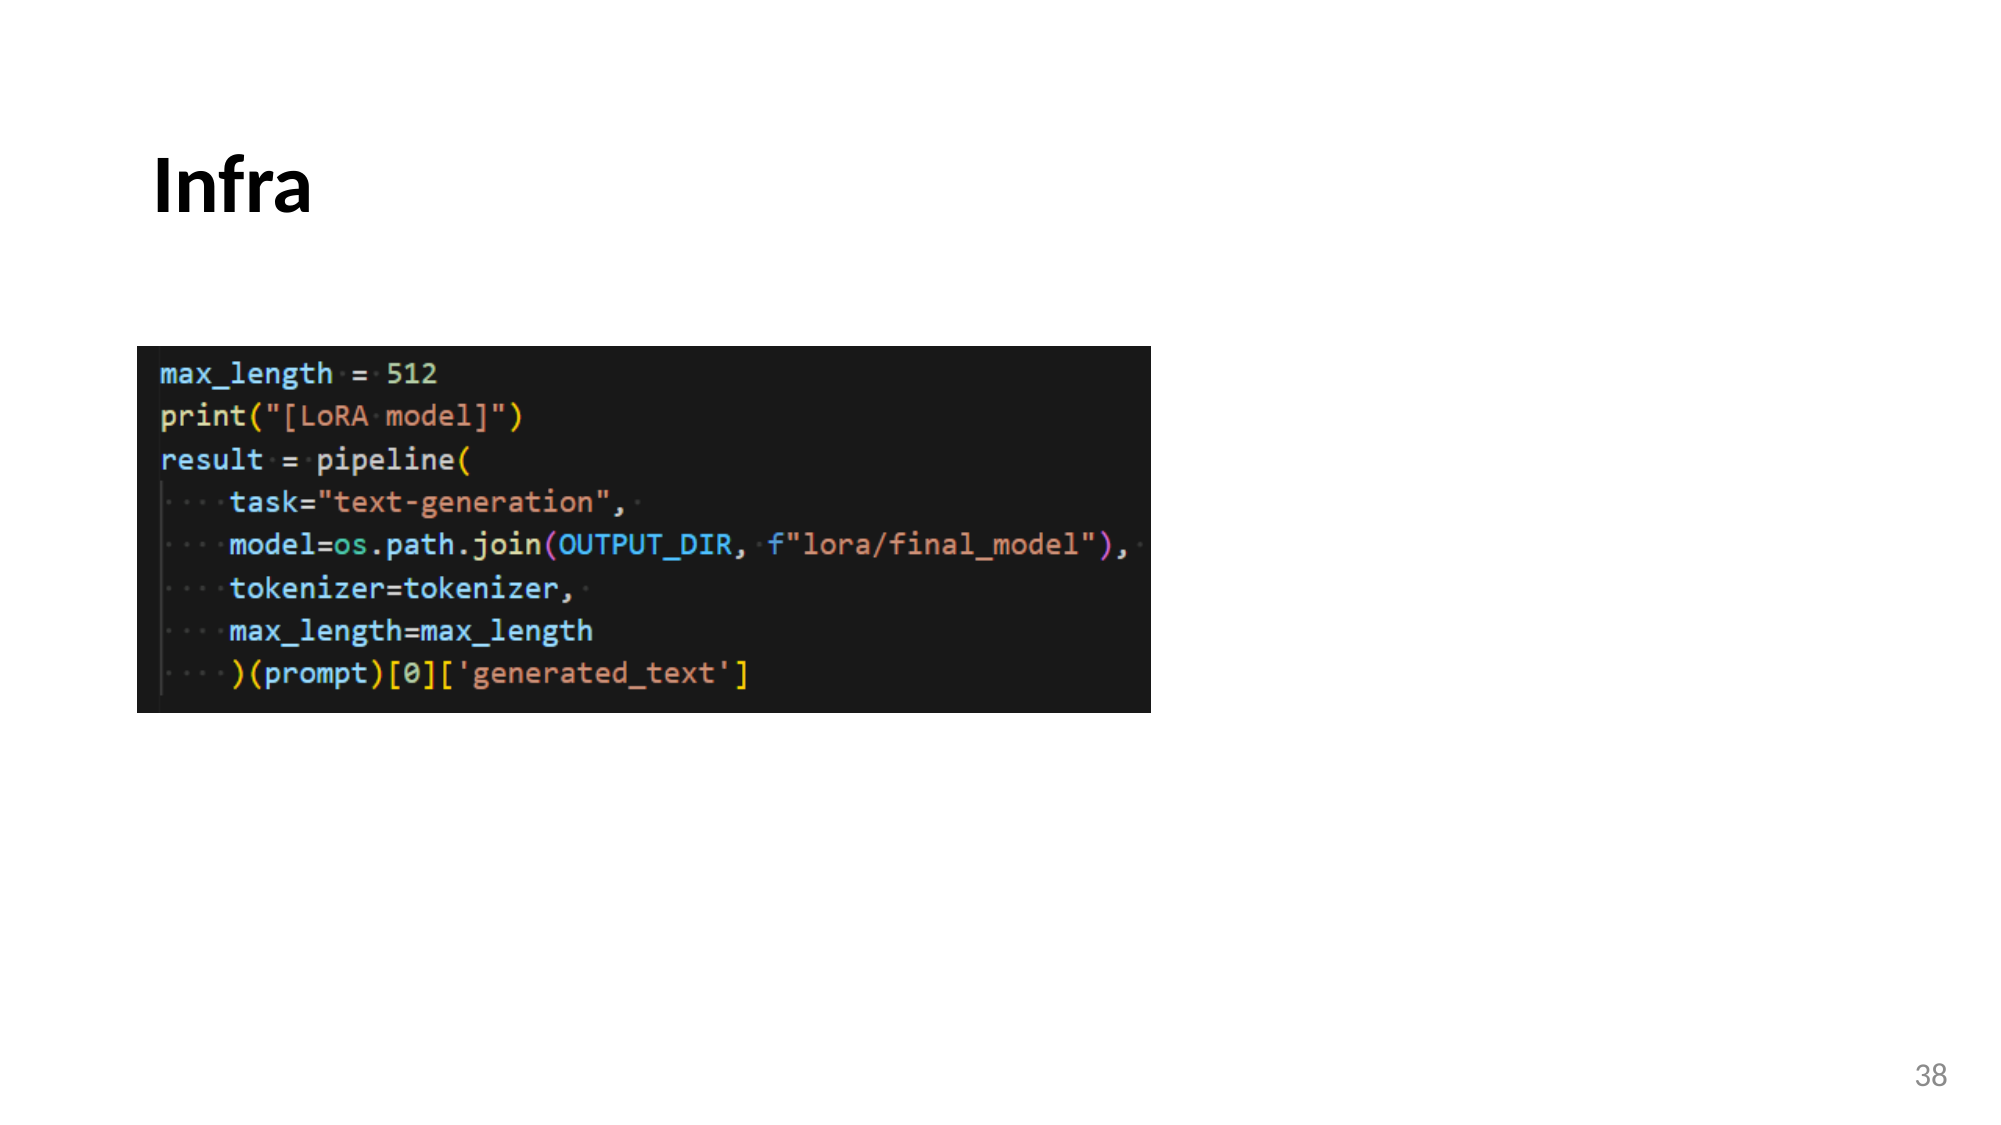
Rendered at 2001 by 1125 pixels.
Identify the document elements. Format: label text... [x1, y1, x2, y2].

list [137, 346, 1151, 713]
title Infra [137, 59, 1863, 239]
slide_number 38 [1412, 1042, 1963, 1103]
